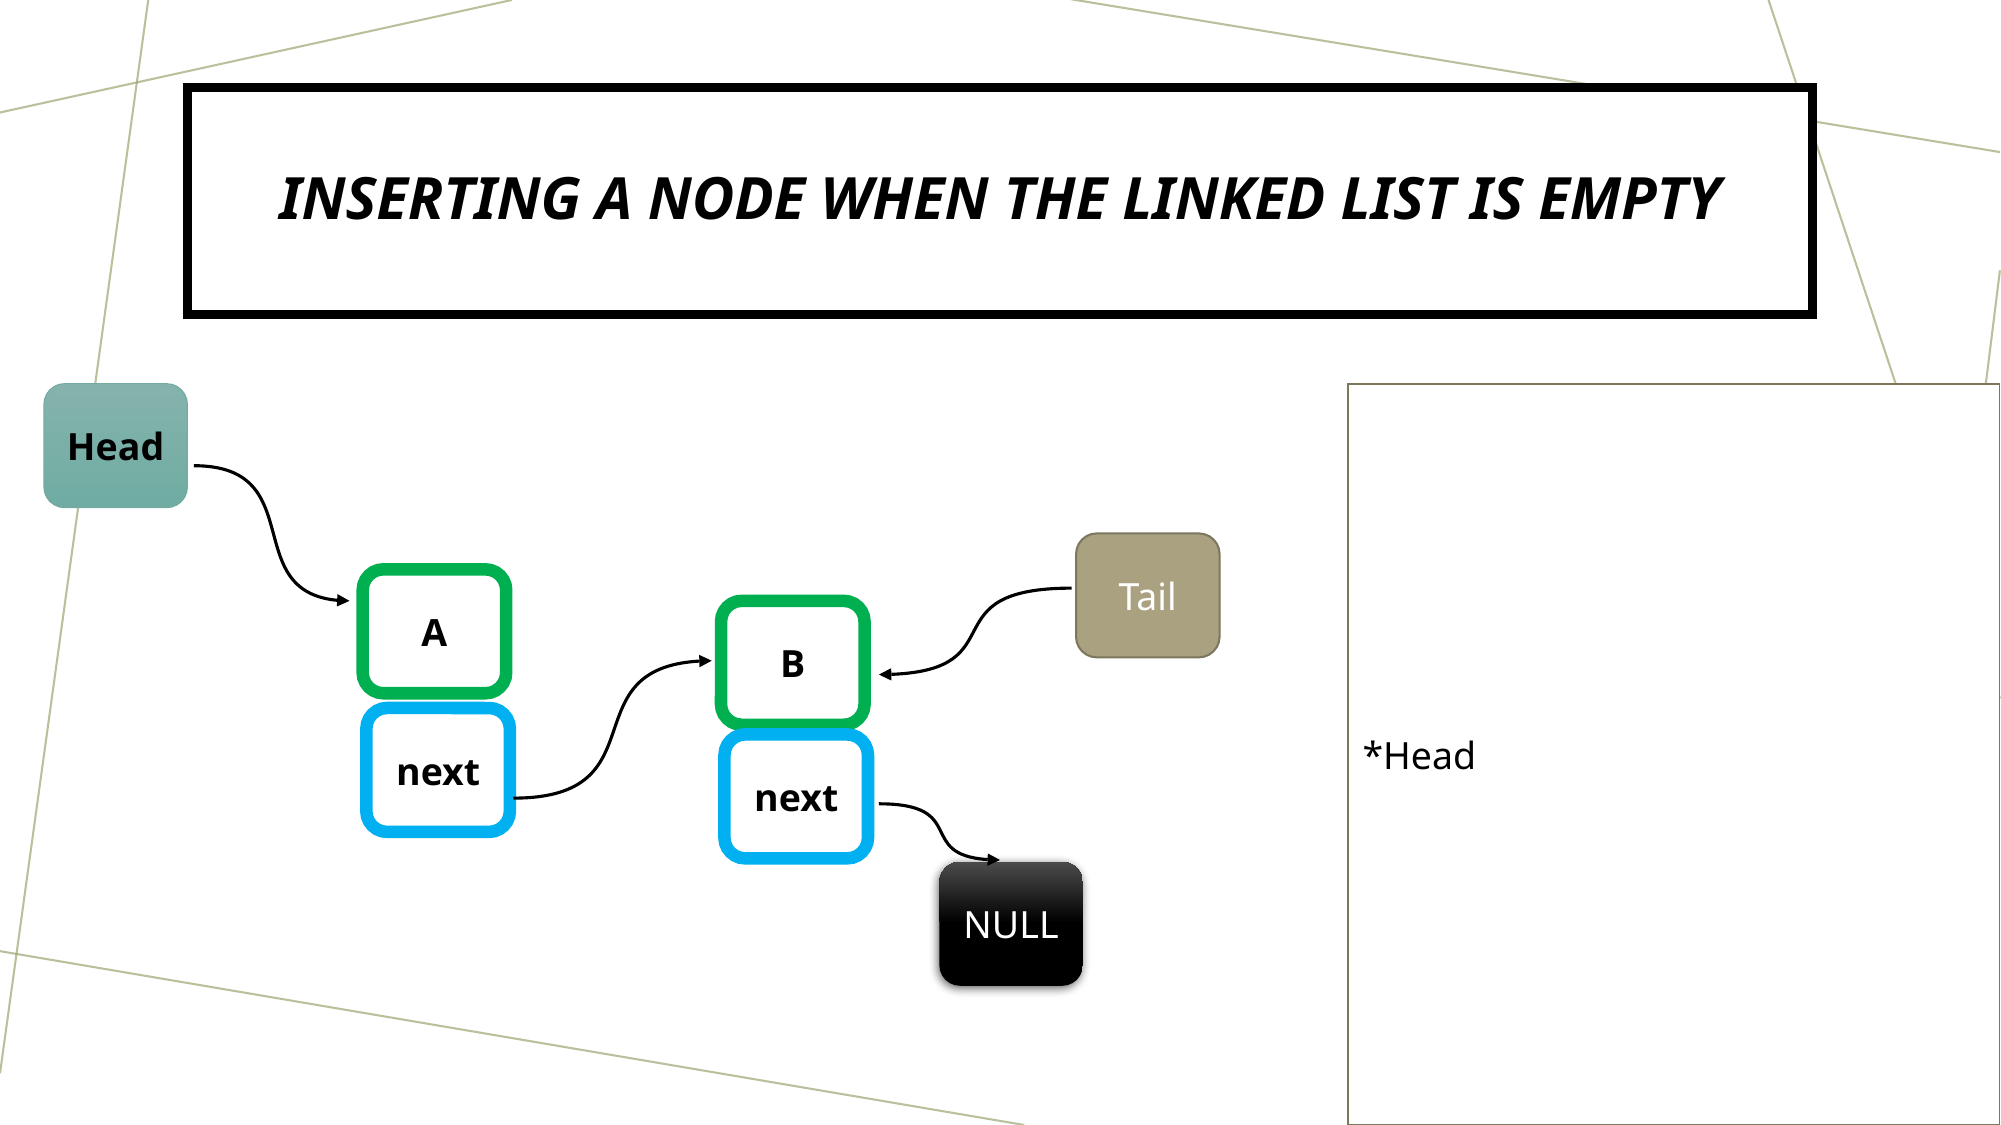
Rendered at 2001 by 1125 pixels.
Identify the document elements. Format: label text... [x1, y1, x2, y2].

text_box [513, 660, 712, 799]
text_box B [719, 599, 866, 726]
text_box Head [43, 383, 188, 509]
text_box Tail [1075, 532, 1221, 659]
text_box A [361, 568, 508, 695]
title Inserting a node when the linked list is empty [186, 86, 1813, 315]
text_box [878, 588, 1072, 675]
text_box next [723, 733, 870, 860]
text_box *Head [1347, 383, 2000, 1125]
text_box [193, 465, 350, 601]
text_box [878, 803, 1000, 860]
text_box next [365, 706, 511, 833]
text_box NULL [939, 861, 1083, 986]
